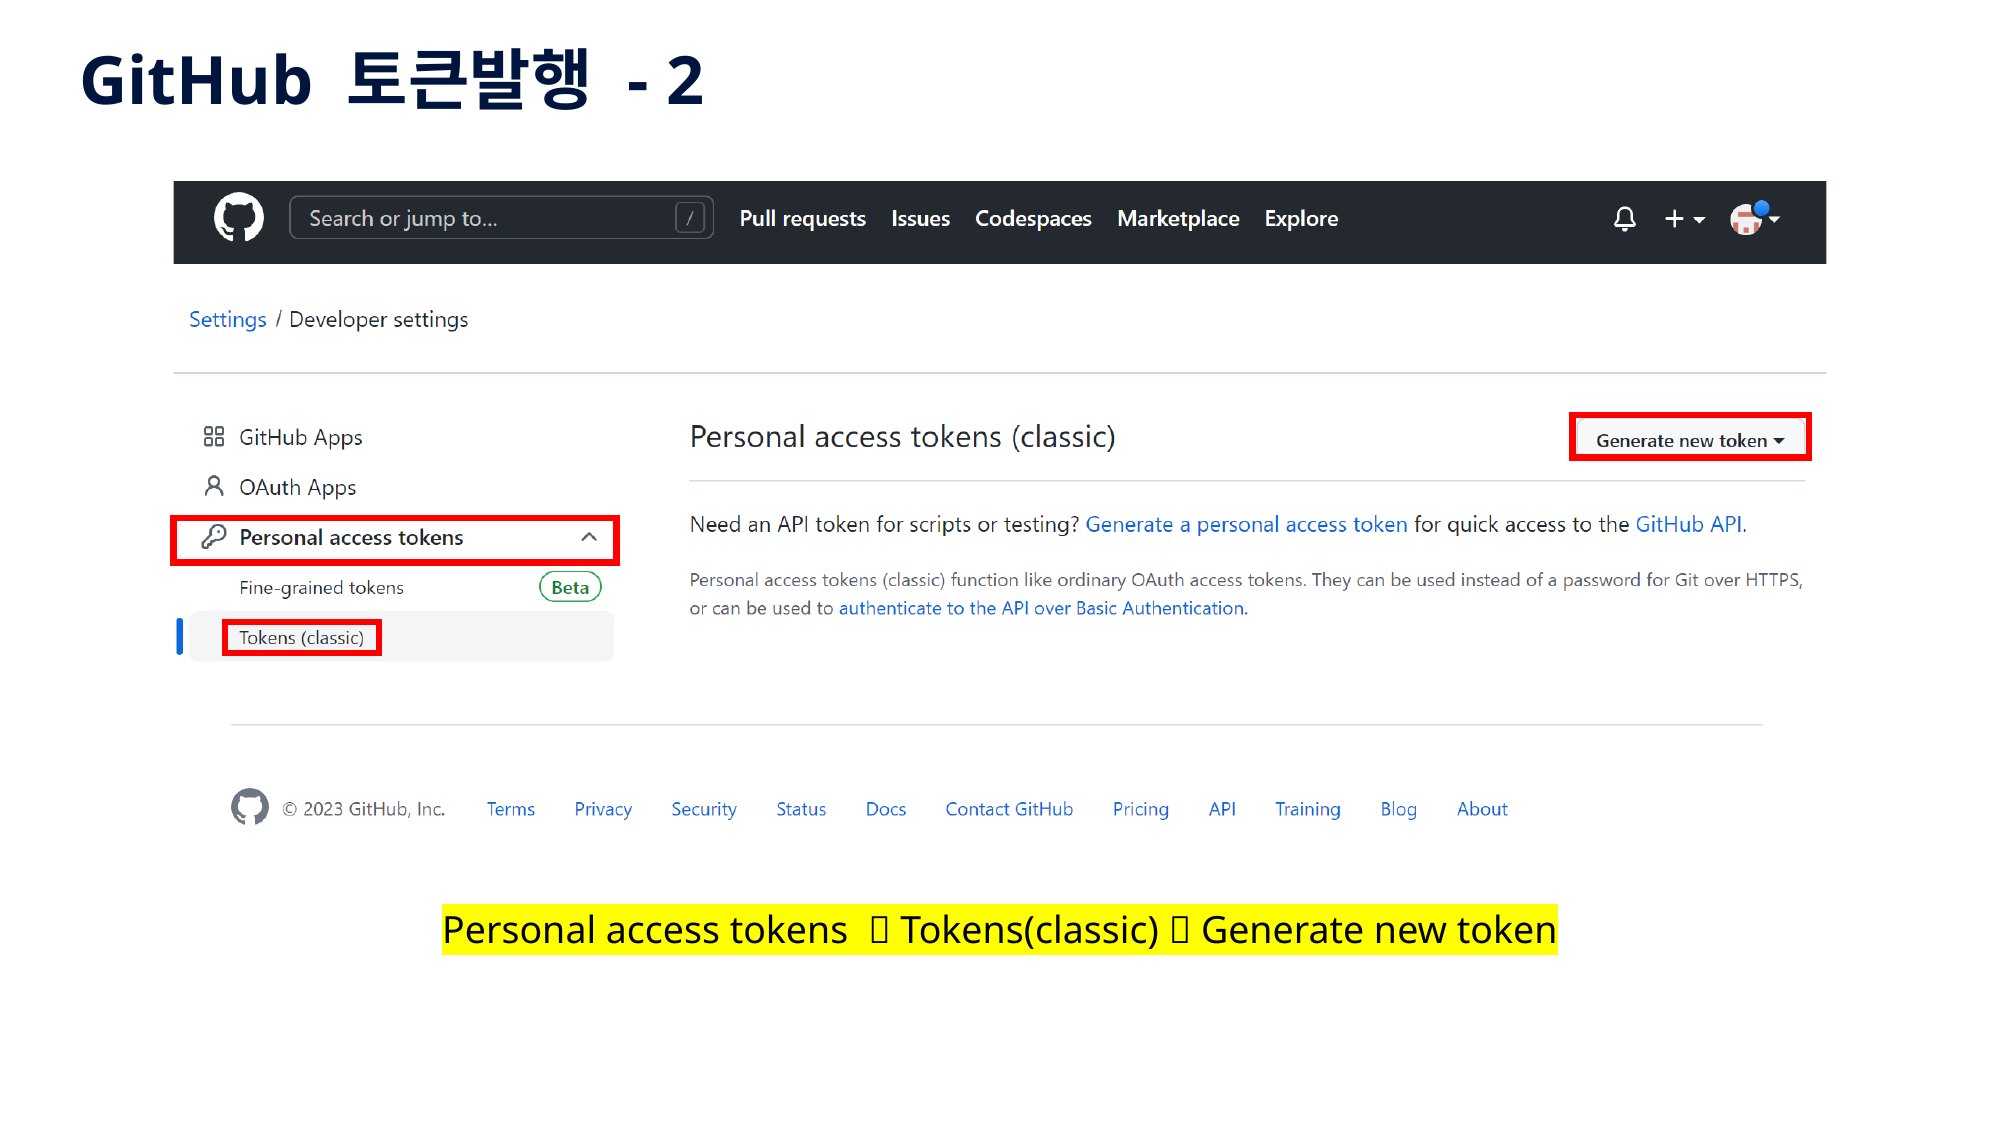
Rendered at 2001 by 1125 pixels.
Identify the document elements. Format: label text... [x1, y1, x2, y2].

text_box GitHub 토큰발행 - 2 [64, 30, 1809, 137]
picture [173, 181, 1827, 869]
text_box Personal access tokens  Tokens(classic)  Generate new token [173, 899, 1827, 959]
